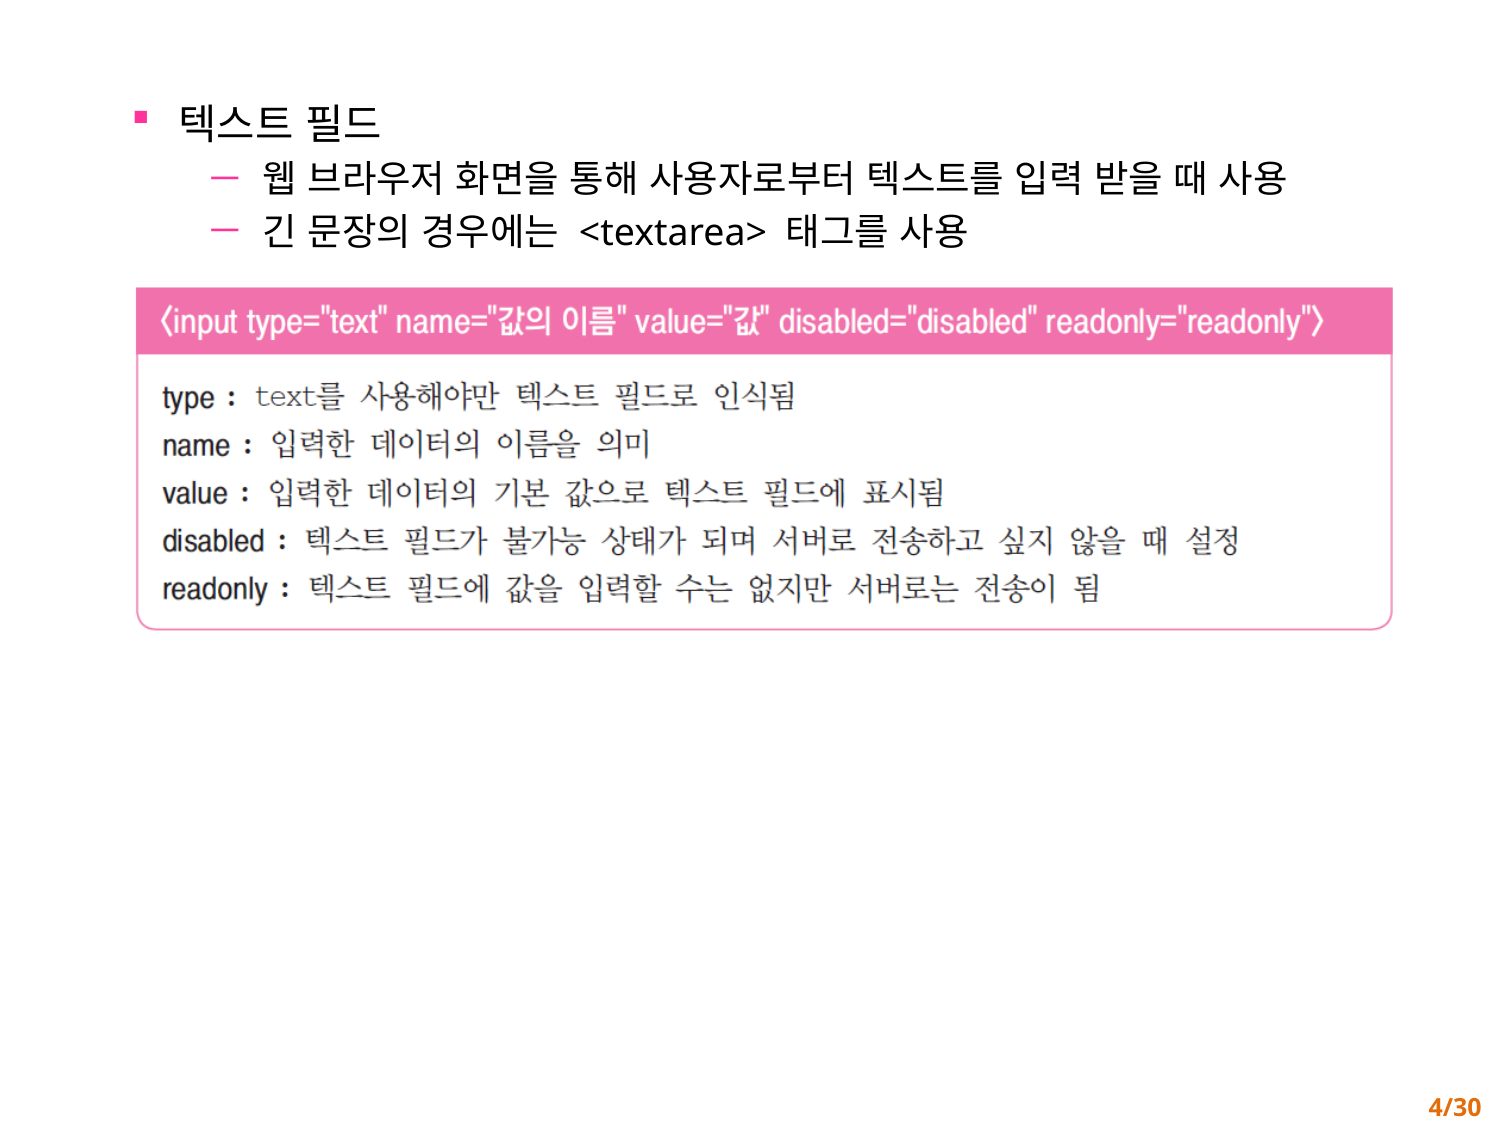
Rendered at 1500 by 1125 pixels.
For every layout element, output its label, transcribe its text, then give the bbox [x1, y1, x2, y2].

picture [123, 278, 1406, 646]
list 텍스트 필드 웹 브라우저 화면을 통해 사용자로부터 텍스트를 입력 받을 때 사용 긴 문장의 경우에는 <textarea> 태그를 사용 [41, 90, 1459, 291]
